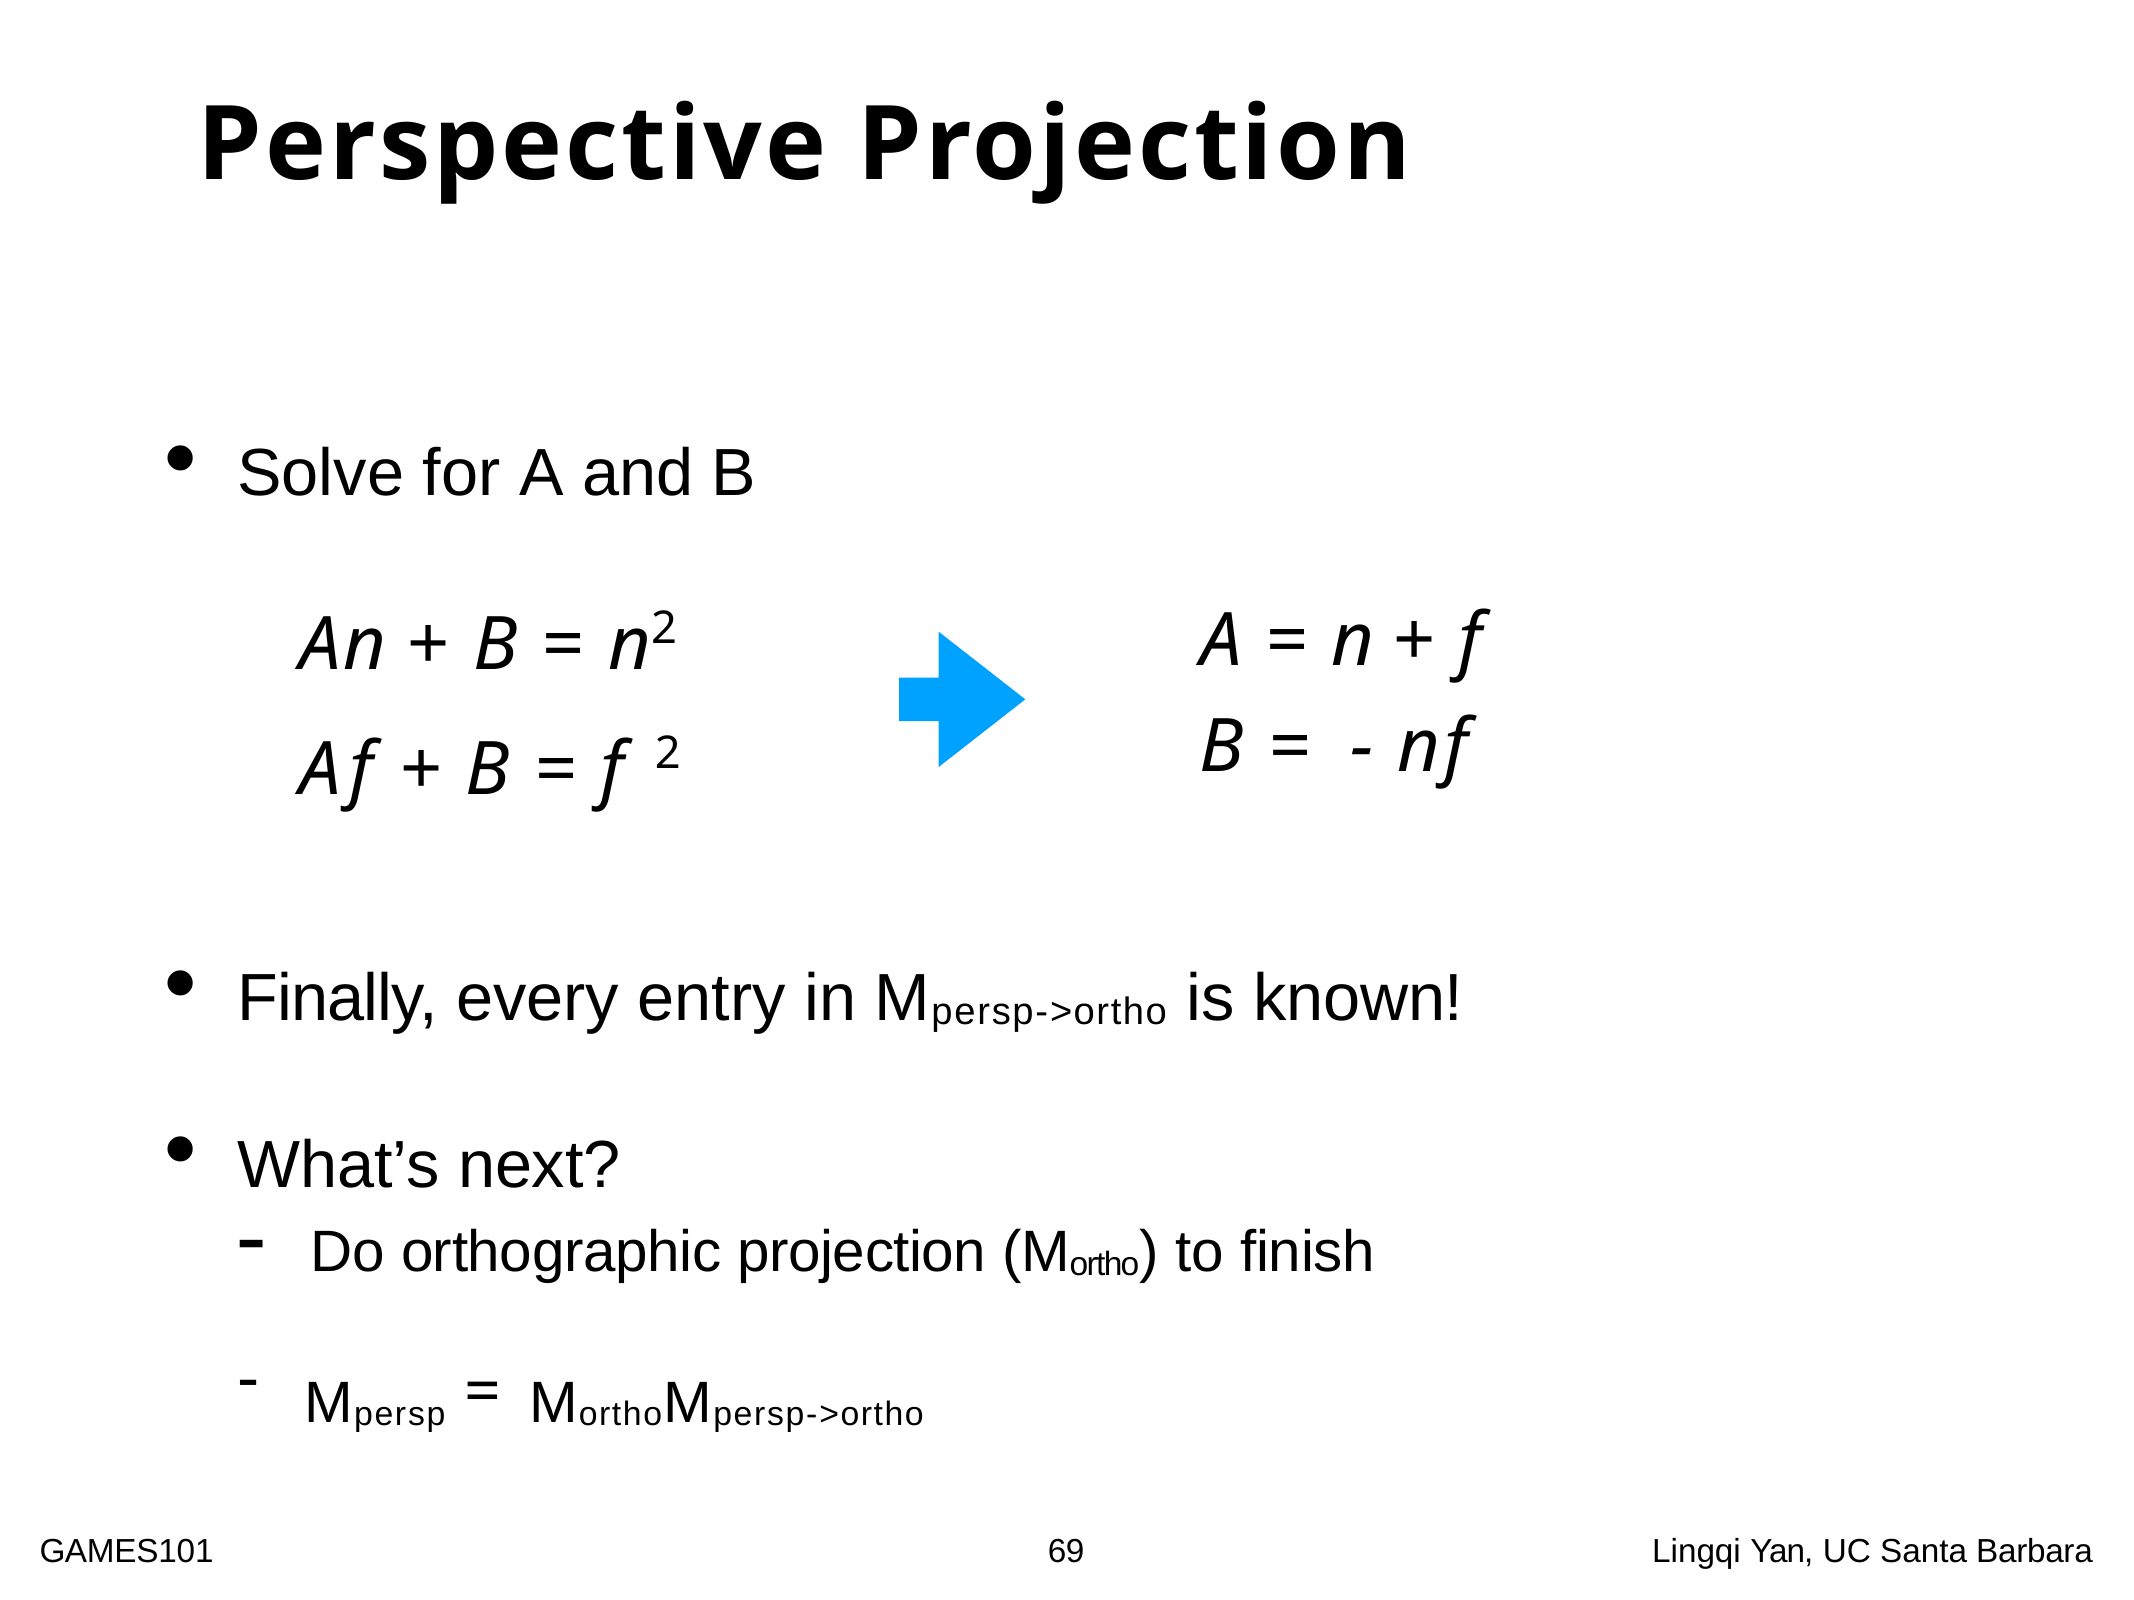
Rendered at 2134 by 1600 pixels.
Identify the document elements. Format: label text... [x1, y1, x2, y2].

slide_number 69 [1041, 1528, 1094, 1600]
text_box Solve for A and B [162, 427, 761, 510]
title Perspective Projection [107, 29, 1943, 344]
text_box [899, 631, 1026, 767]
footer GAMES101 [37, 1528, 216, 1600]
slide_number Lingqi Yan, UC Santa Barbara [1650, 1528, 2100, 1600]
text_box An + B = n2 Af + B = f 2 [292, 558, 733, 811]
text_box Finally, every entry in Mpersp->ortho is known! What’s next? Do orthographic projection (Mortho) to finish Mpersp =MorthoMpersp->ortho [154, 912, 1507, 1445]
text_box A = n + f B = -nf [1197, 572, 1531, 787]
